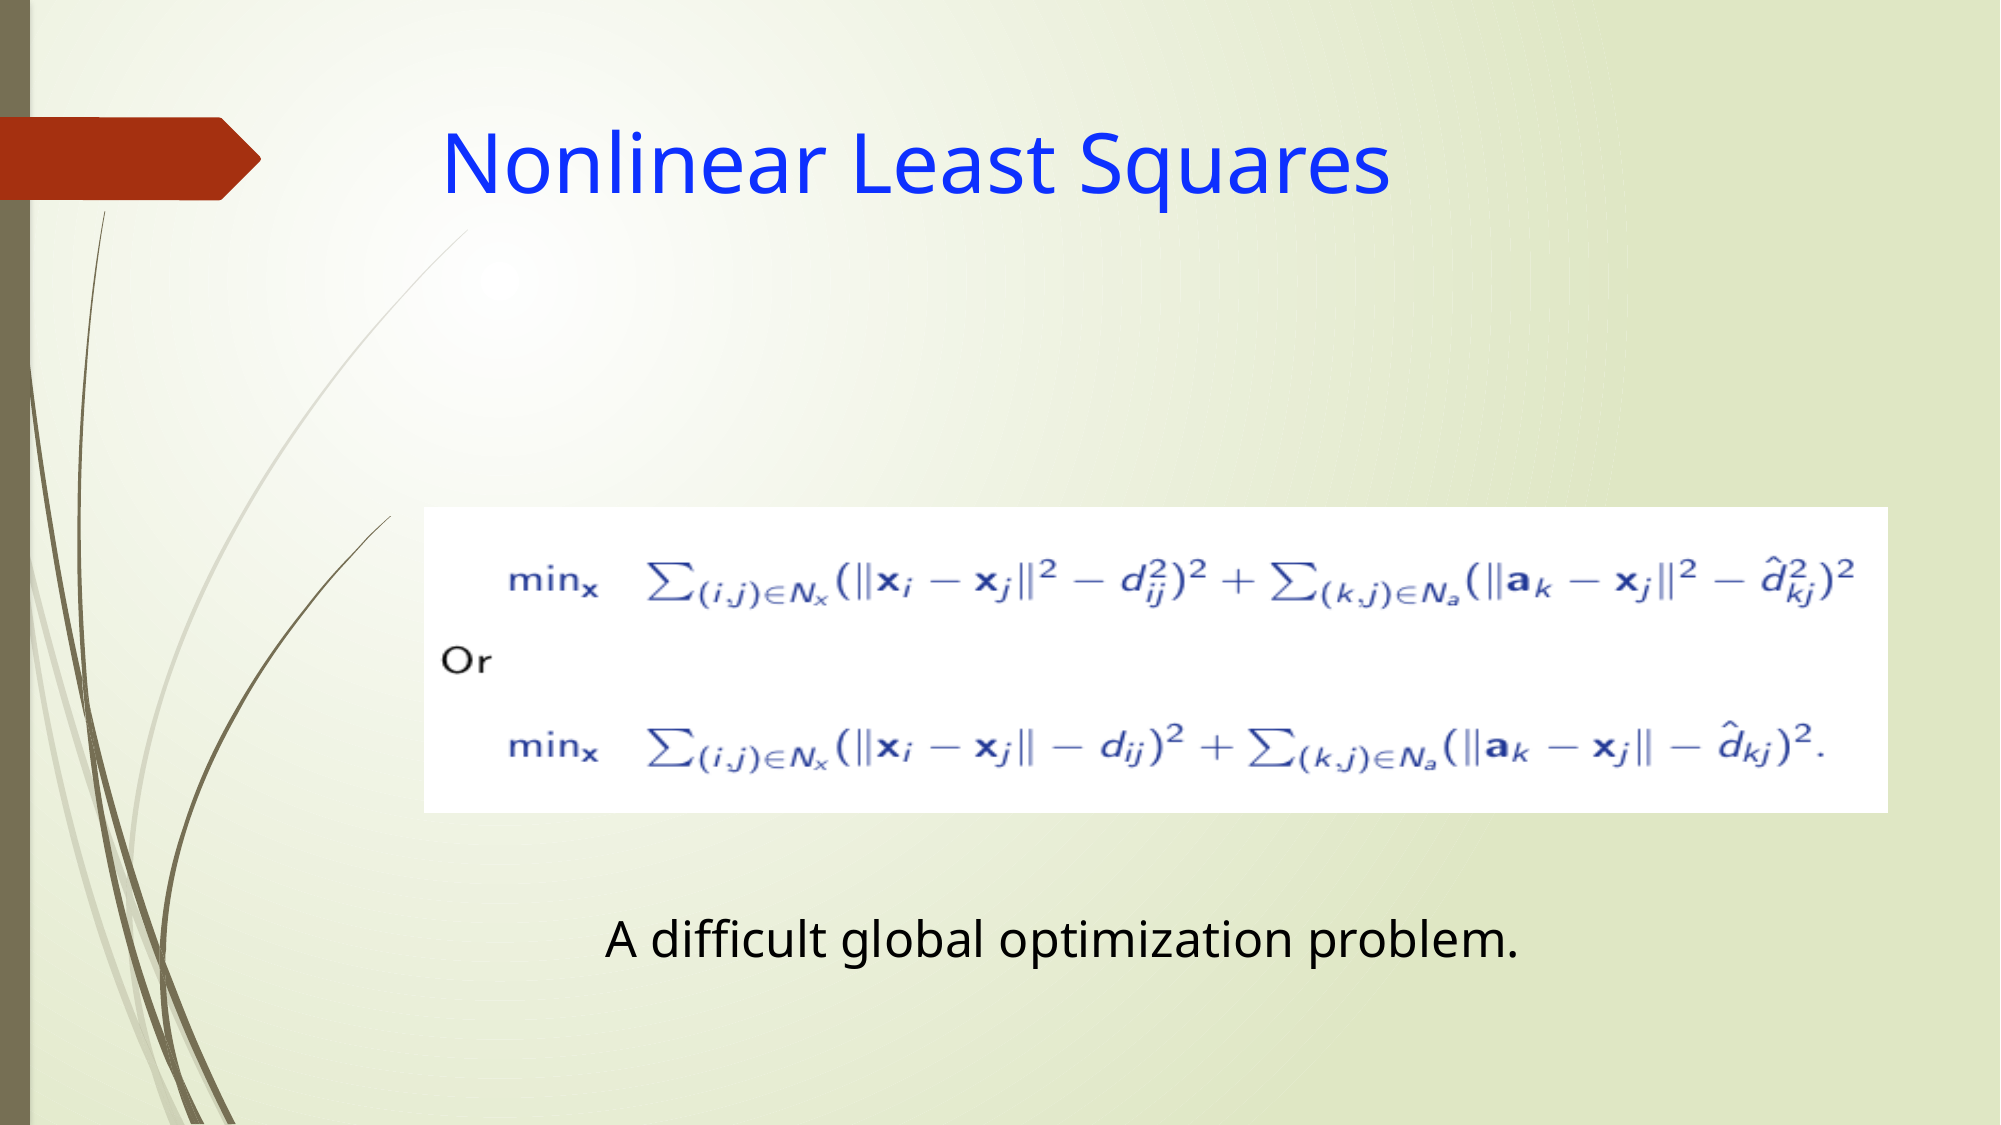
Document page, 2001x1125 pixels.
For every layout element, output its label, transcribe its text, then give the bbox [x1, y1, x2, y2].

title Nonlinear Least Squares [425, 102, 1888, 313]
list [424, 349, 1888, 970]
